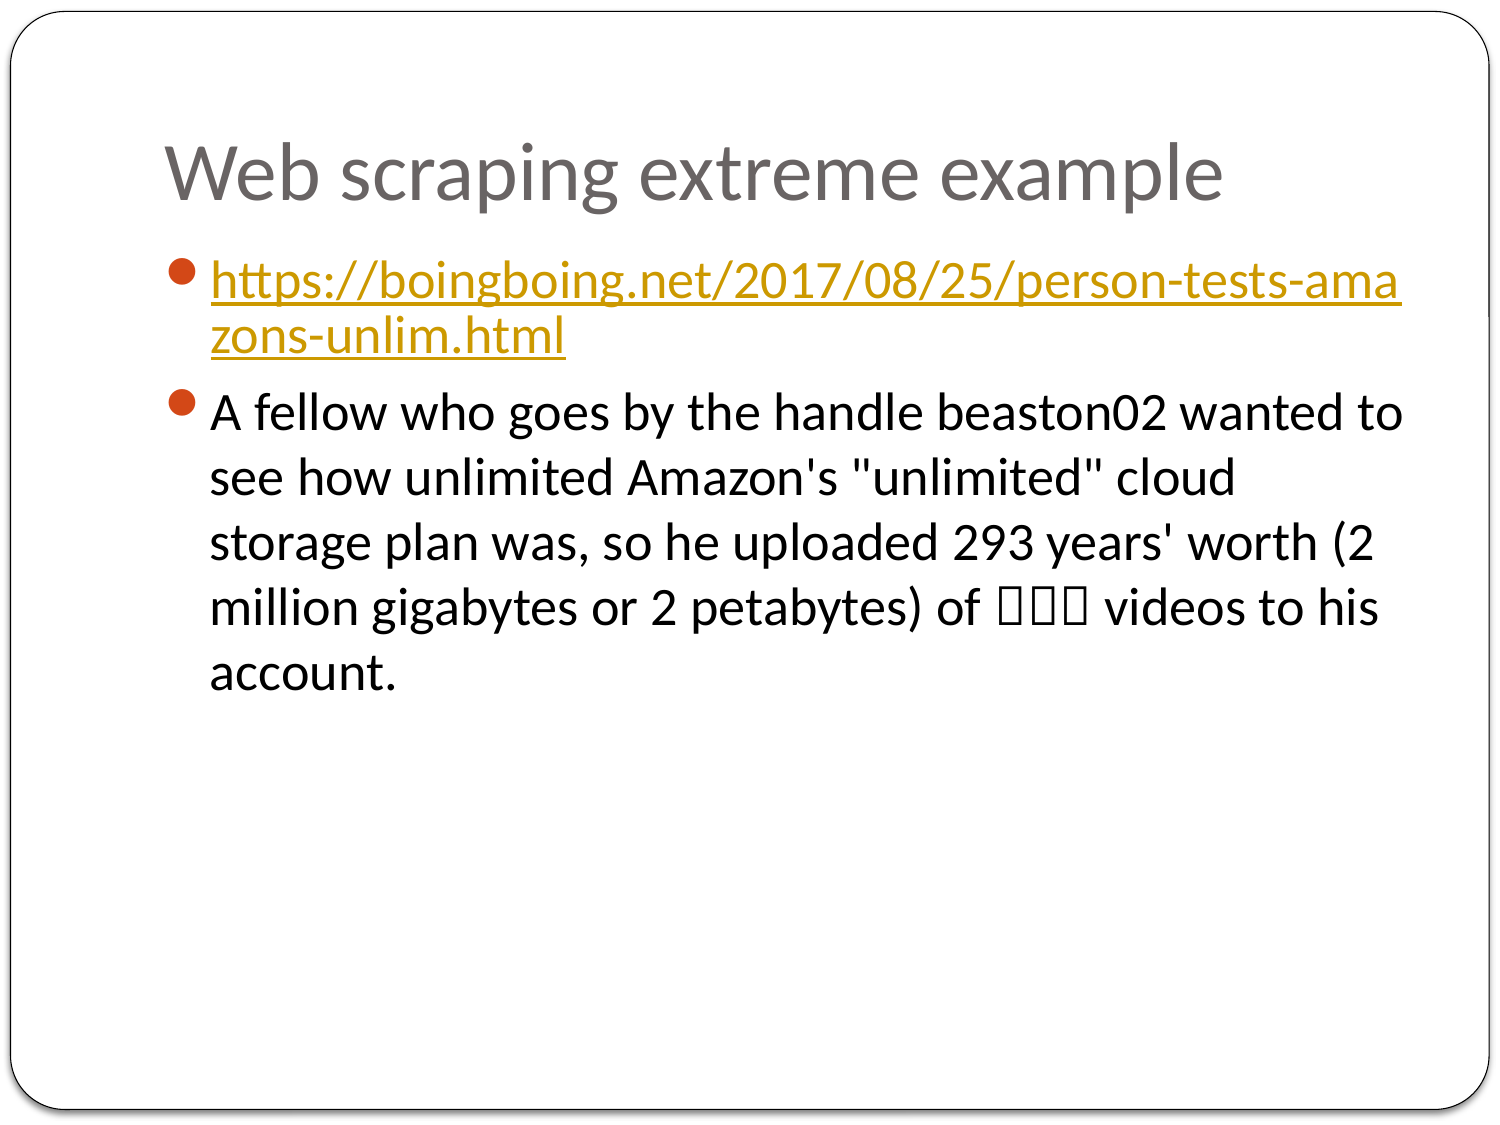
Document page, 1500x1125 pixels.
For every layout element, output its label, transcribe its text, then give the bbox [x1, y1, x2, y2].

list https://boingboing.net/2017/08/25/person-tests-amazons-unlim.html A fellow who goes by the handle beaston02 wanted to see how unlimited Amazon's "unlimited" cloud storage plan was, so he uploaded 293 years' worth (2 million gigabytes or 2 petabytes) of  videos to his account. [150, 237, 1425, 988]
title Web scraping extreme example [150, 45, 1425, 233]
